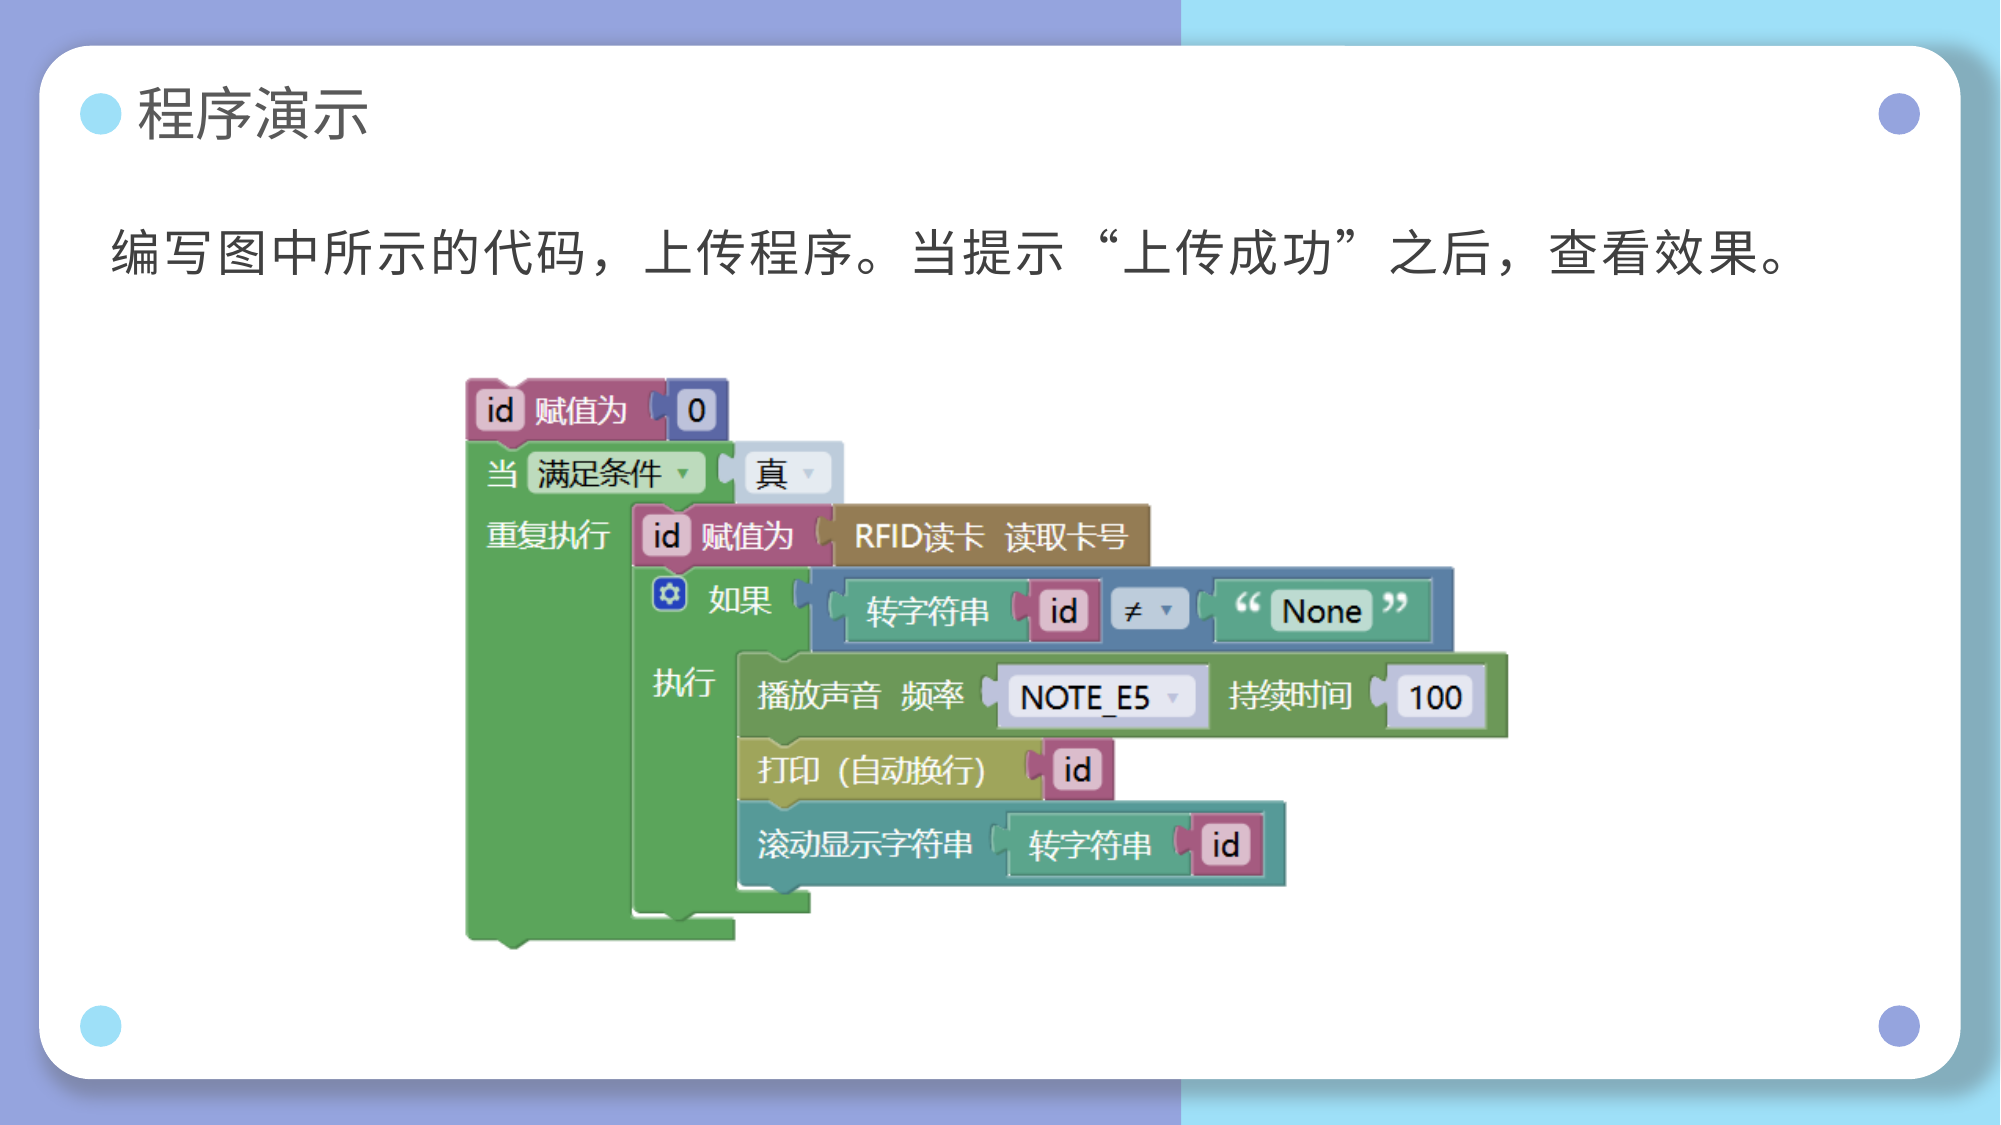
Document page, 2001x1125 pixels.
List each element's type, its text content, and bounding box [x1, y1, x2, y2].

list 编写图中所示的代码，上传程序。当提示“上传成功”之后，查看效果。 [110, 196, 1762, 446]
picture [439, 350, 1532, 956]
title 程序演示 [137, 77, 976, 157]
